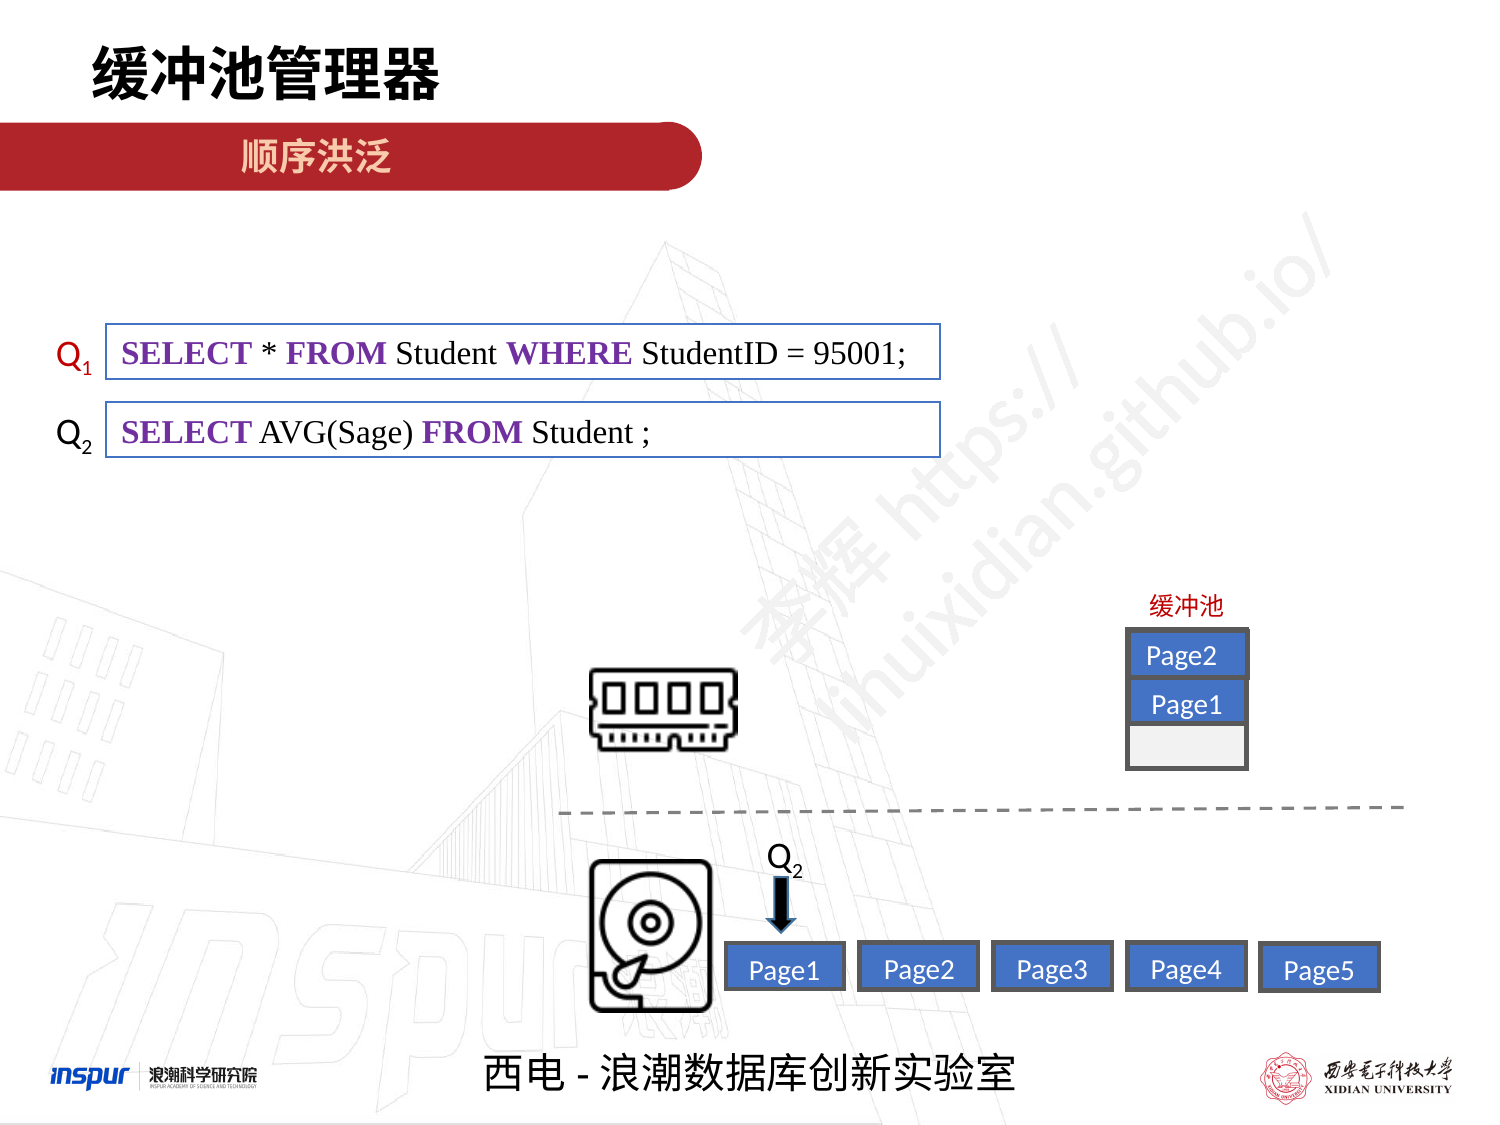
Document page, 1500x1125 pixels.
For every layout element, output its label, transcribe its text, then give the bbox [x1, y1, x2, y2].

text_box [728, 943, 845, 995]
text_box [1128, 628, 1250, 680]
text_box Q2 [41, 399, 108, 466]
text_box Q1 [41, 321, 108, 388]
text_box [0, 122, 670, 191]
text_box [664, 121, 702, 190]
text_box 缓冲池 [1134, 582, 1240, 628]
text_box SELECT * FROM Student WHERE StudentID = 95001; [108, 323, 941, 380]
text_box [558, 807, 1411, 814]
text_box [859, 942, 993, 994]
picture [0, 0, 1500, 1125]
text_box SELECT AVG(Sage) FROM Student ; [108, 401, 941, 458]
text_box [993, 942, 1113, 994]
text_box 缓冲池管理器 [76, 28, 1171, 126]
text_box 顺序洪泛 [0, 125, 652, 186]
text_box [1113, 942, 1127, 994]
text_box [750, 824, 820, 933]
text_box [1127, 942, 1246, 994]
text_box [1260, 943, 1380, 995]
text_box [1127, 726, 1248, 769]
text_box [1128, 677, 1247, 729]
